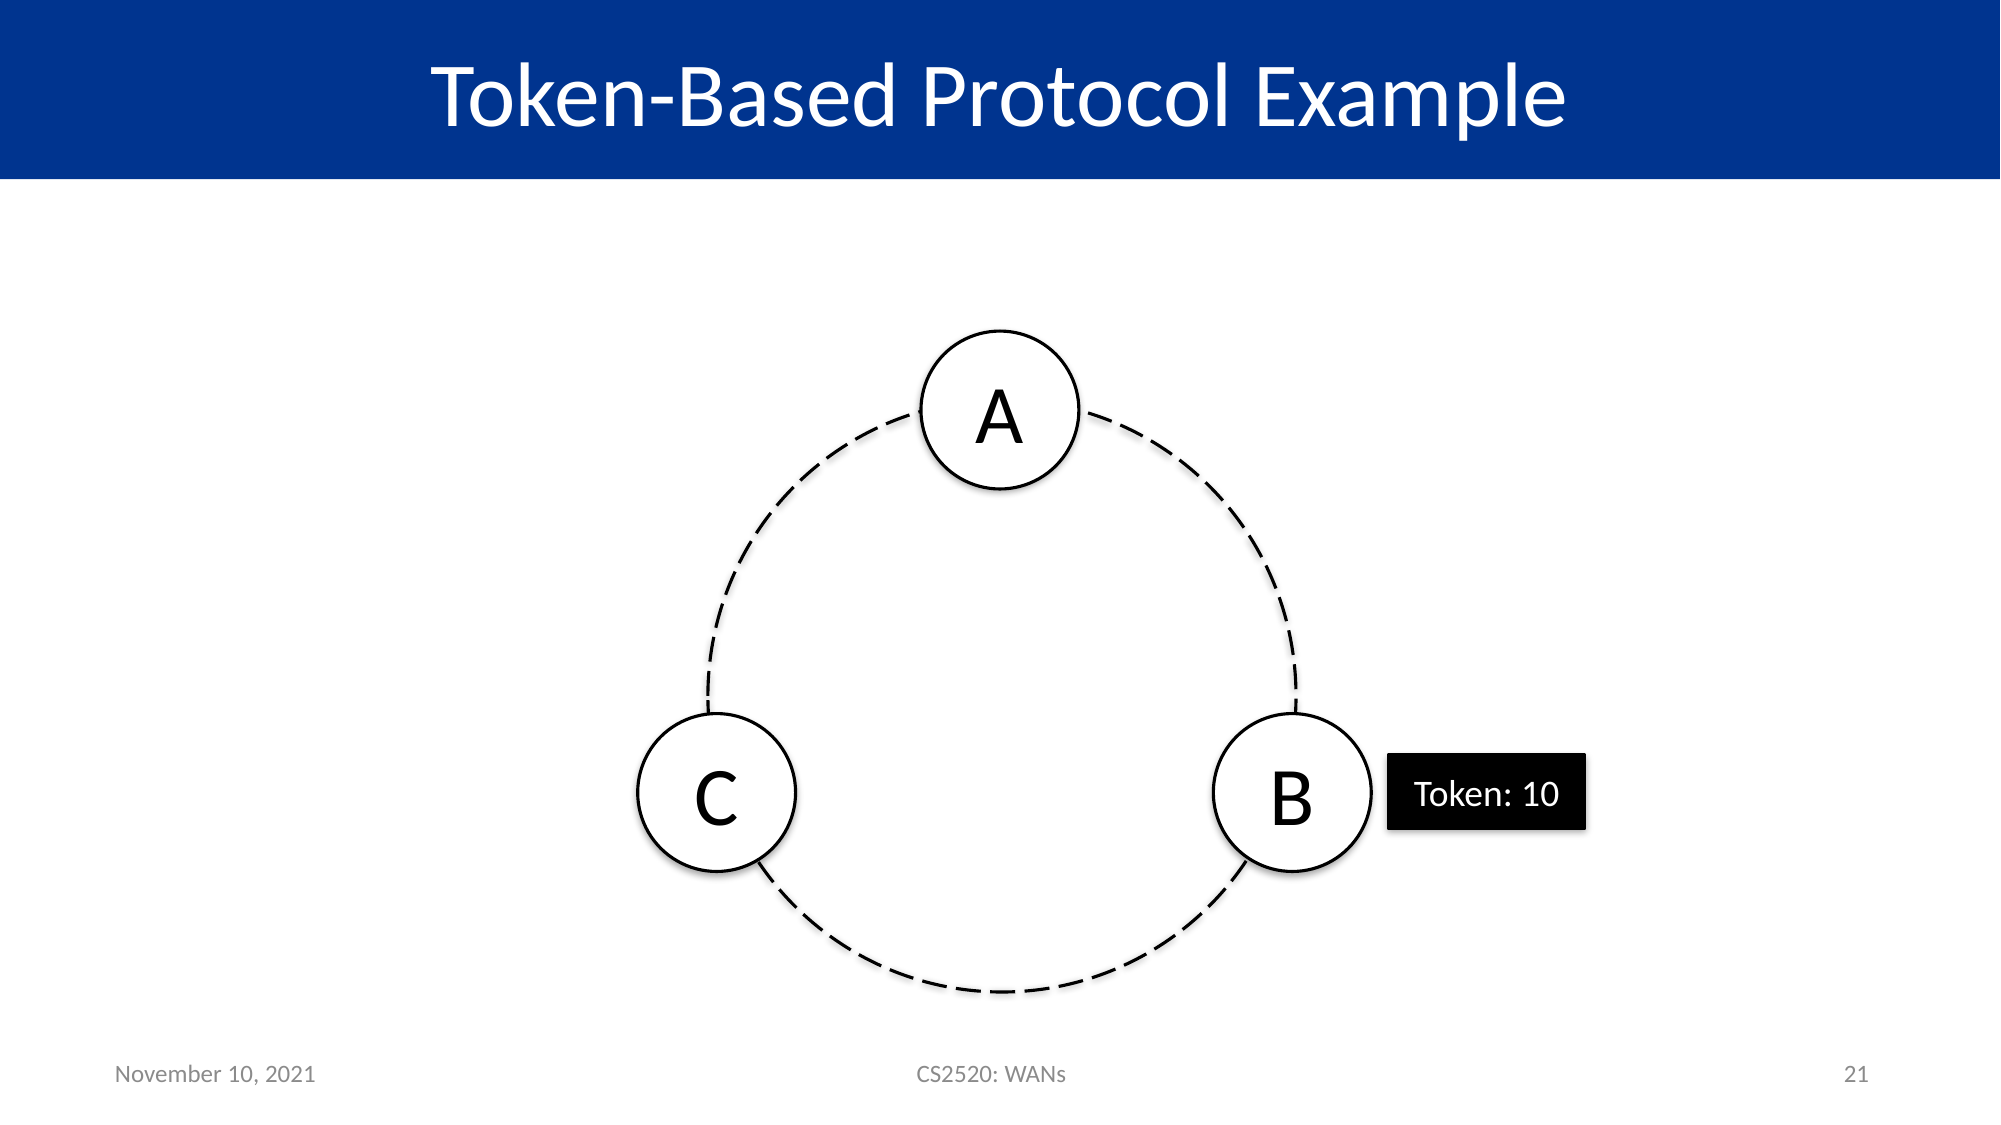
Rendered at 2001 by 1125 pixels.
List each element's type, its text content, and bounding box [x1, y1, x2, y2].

text_box C [636, 712, 797, 873]
footer CS2520: WANs [306, 1042, 1676, 1103]
title Token-Based Protocol Example [0, 0, 2000, 180]
text_box A [920, 330, 1080, 490]
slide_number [99, 1042, 306, 1103]
text_box B [1212, 712, 1373, 873]
text_box Token: 10 [1387, 754, 1586, 830]
text_box [707, 410, 1297, 993]
slide_number 21 [1676, 1042, 1885, 1103]
